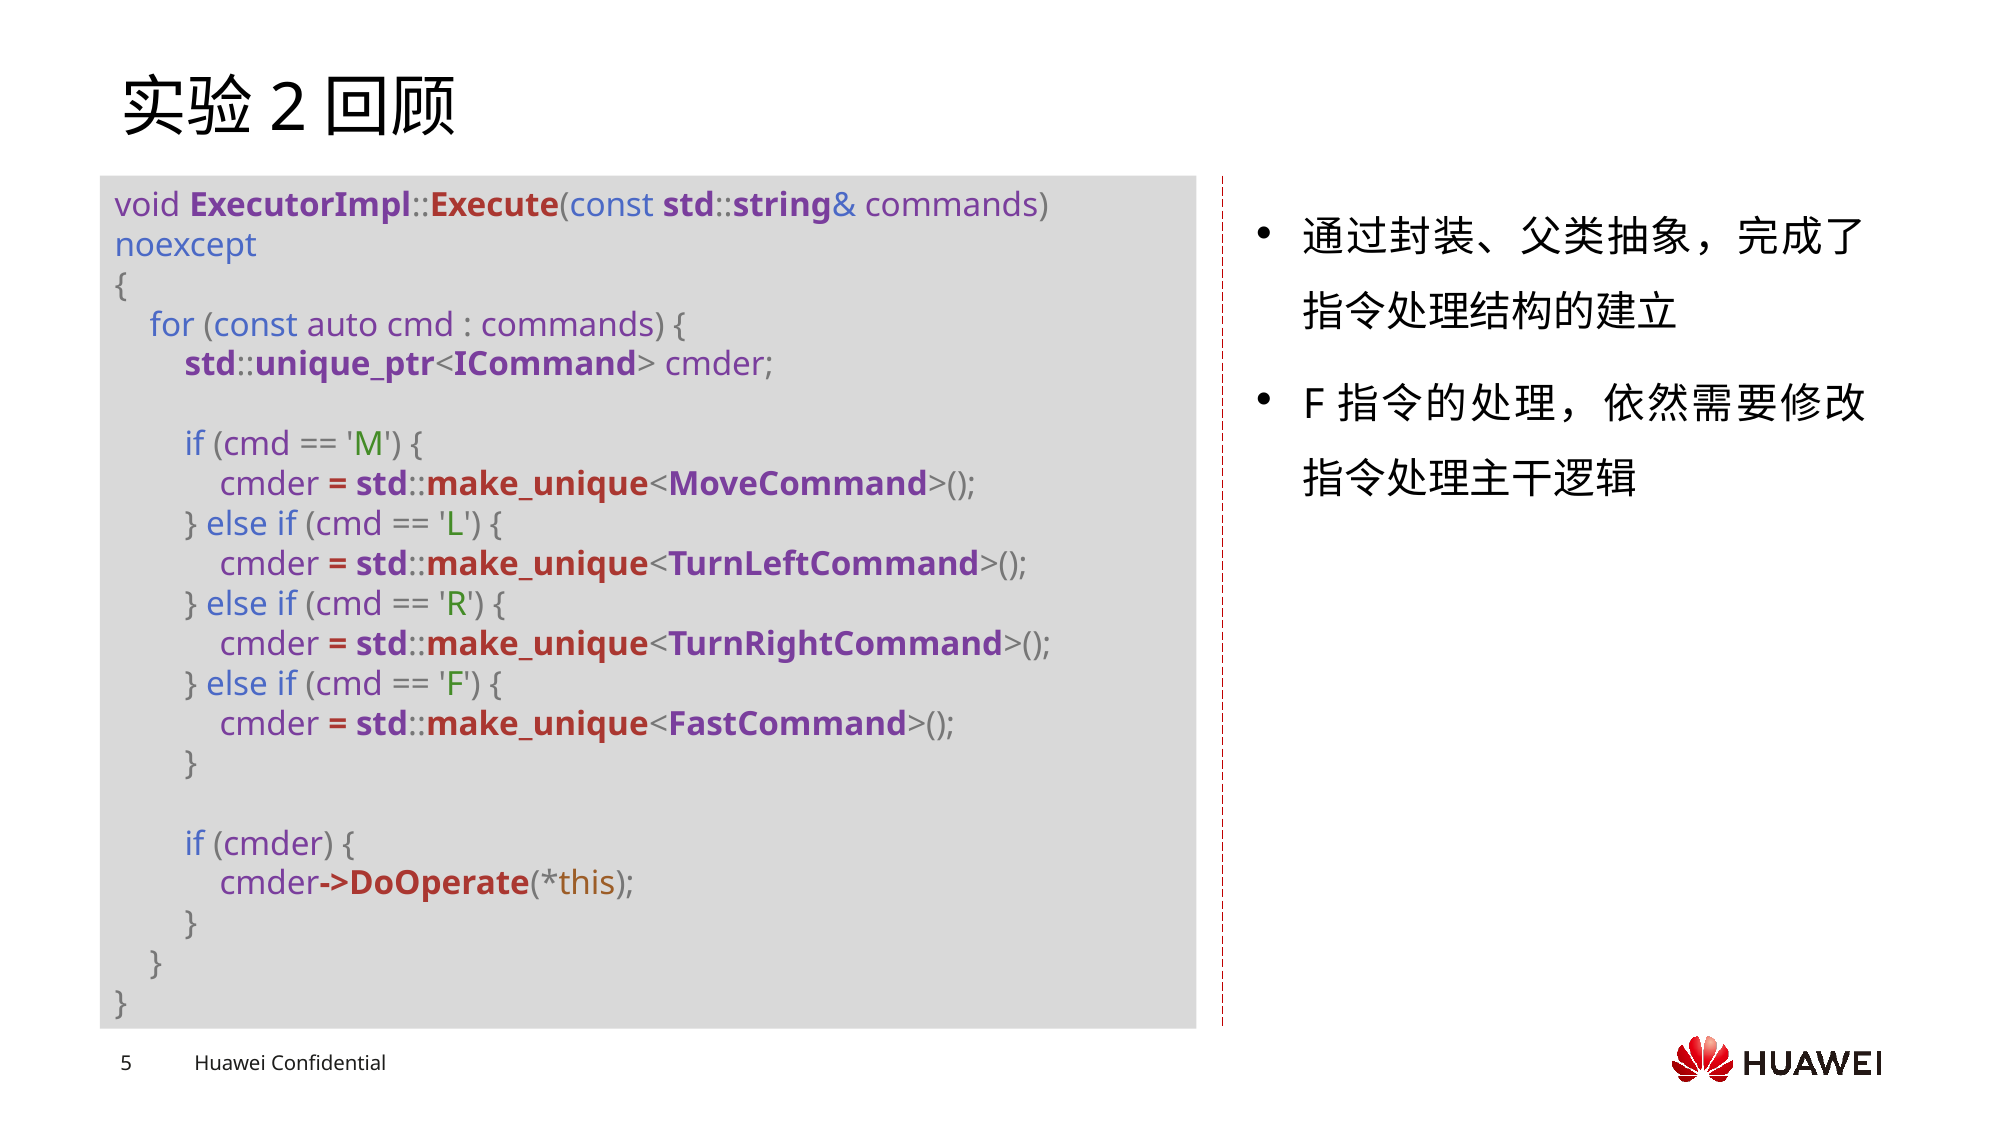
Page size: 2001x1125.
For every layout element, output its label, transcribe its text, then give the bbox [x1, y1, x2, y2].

list 通过封装、父类抽象，完成了指令处理结构的建立 F指令的处理，依然需要修改指令处理主干逻辑 [1242, 178, 1881, 980]
text_box void ExecutorImpl::Execute(const std::string& commands) noexcept { for (const auto cmd : commands) { std::unique_ptr<ICommand> cmder; if (cmd == 'M') { cmder = std::make_unique<MoveCommand>(); } else if (cmd == 'L') { cmder = std::make_unique<TurnLeftCommand>(); } else if (cmd == 'R') { cmder = std::make_unique<TurnRightCommand>(); } else if (cmd == 'F') { cmder = std::make_unique<FastCommand>(); } if (cmder) { cmder->DoOperate(*this); } } } [99, 175, 1197, 1029]
title 实验2回顾 [120, 73, 1880, 154]
picture [1672, 1036, 1881, 1082]
